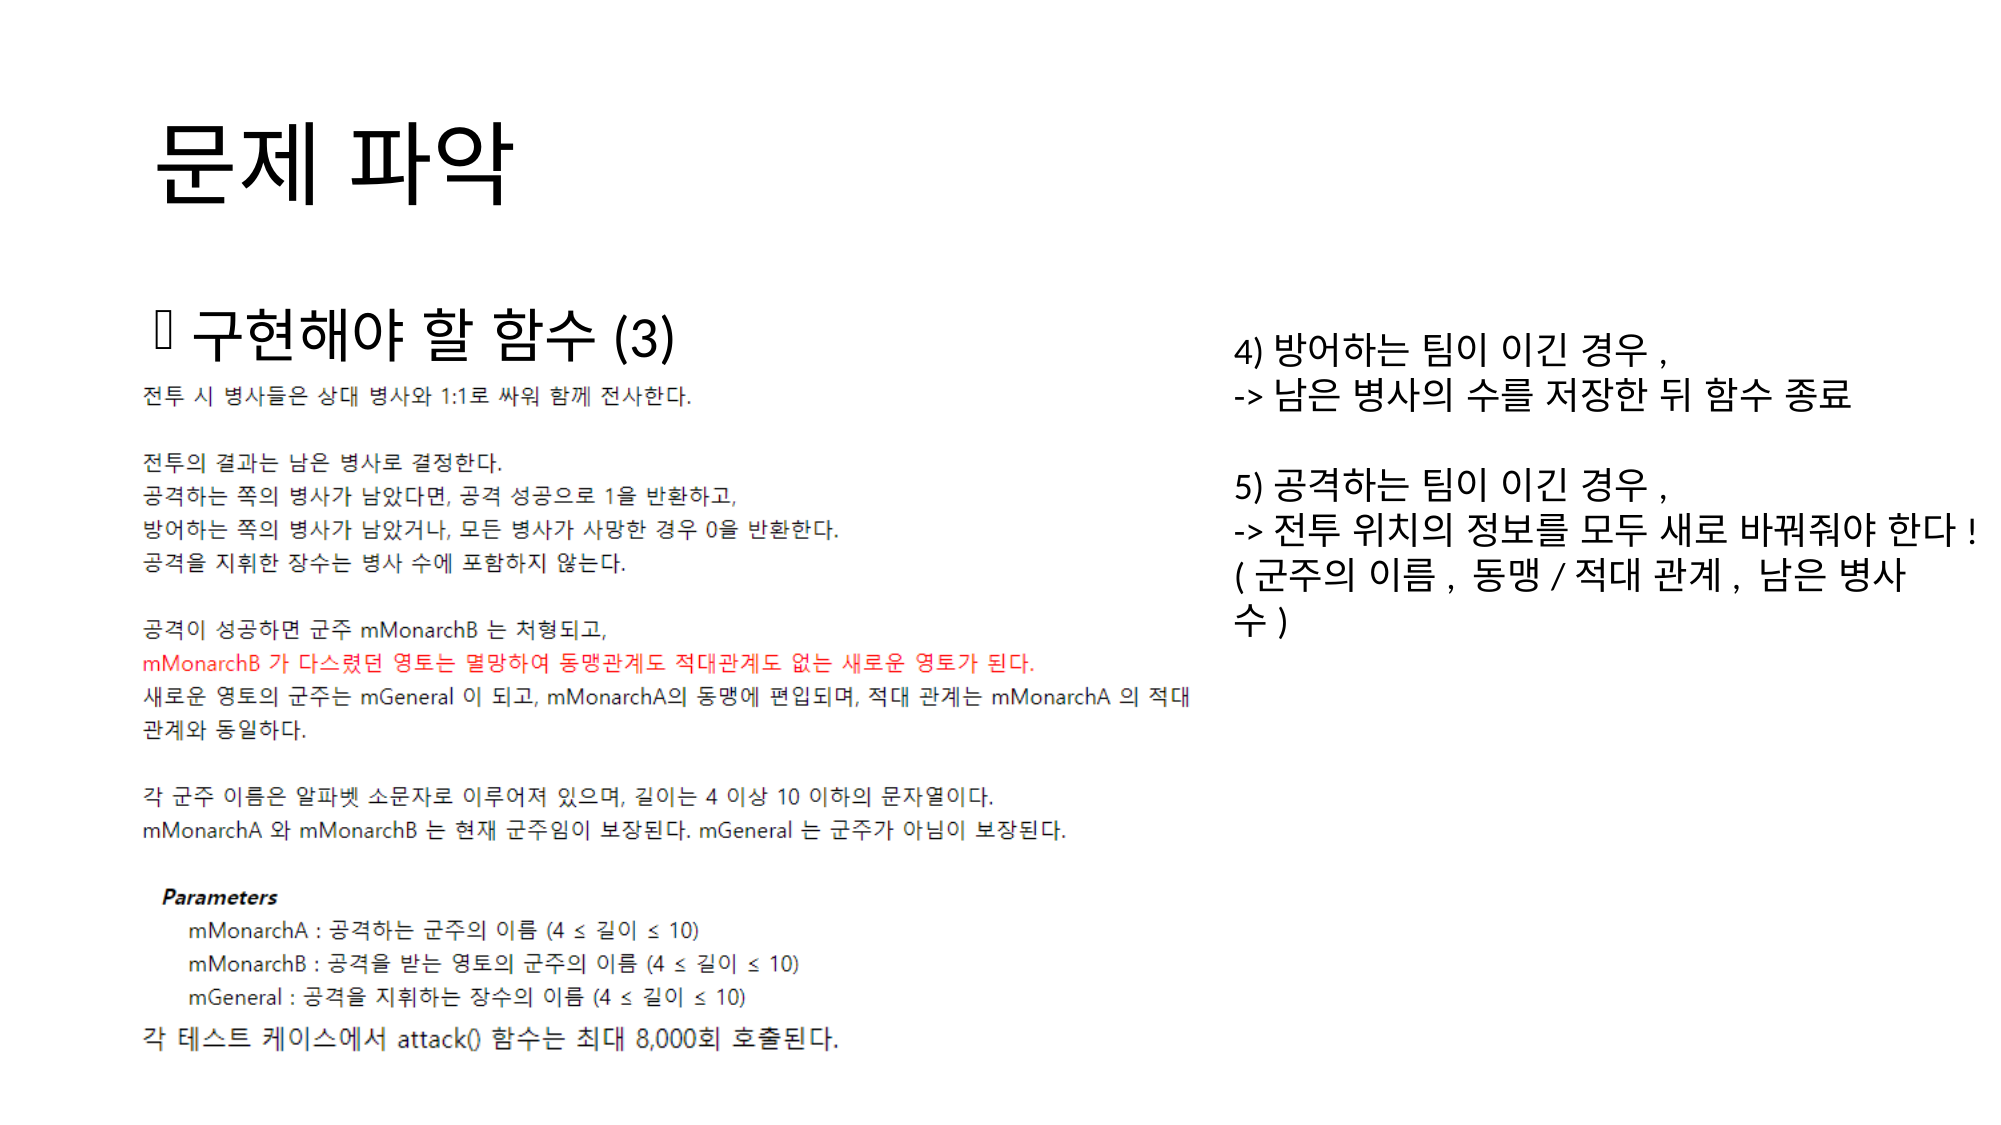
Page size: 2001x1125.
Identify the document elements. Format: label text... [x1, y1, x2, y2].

text_box 4)방어하는 팀이 이긴 경우, ->남은 병사의 수를 저장한 뒤 함수 종료 5)공격하는 팀이 이긴 경우, ->전투 위치의 정보를 모두 새로 바꿔줘야 한다! (군주의 이름, 동맹/적대 관계, 남은 병사 수) [1219, 319, 1973, 650]
list 구현해야 할 함수(3) [138, 299, 1864, 1014]
title 문제 파악 [138, 60, 1864, 278]
picture [138, 380, 1200, 1053]
